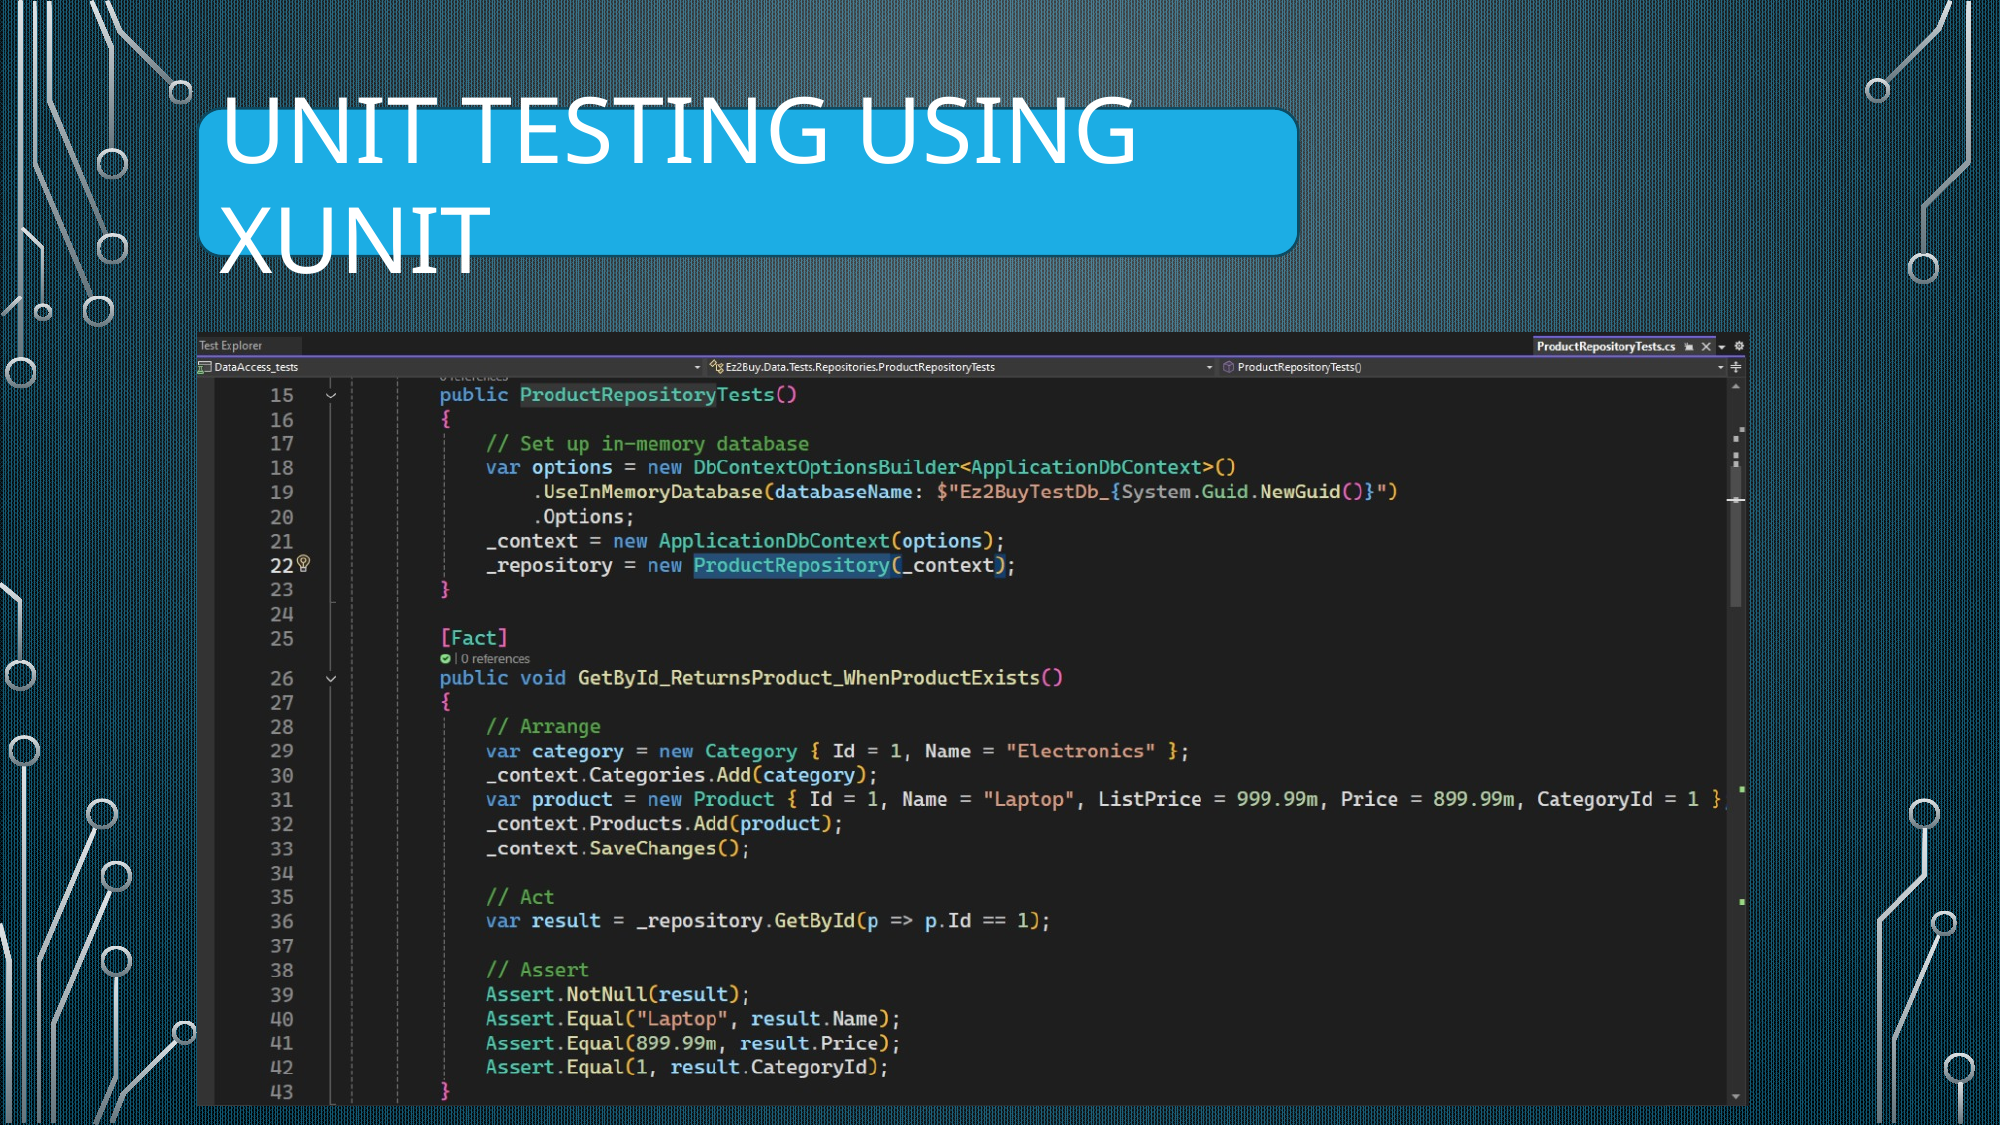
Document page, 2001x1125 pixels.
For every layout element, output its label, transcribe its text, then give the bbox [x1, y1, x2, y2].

text_box Unit testing using XUNIT [196, 107, 1300, 258]
picture [197, 331, 1749, 1106]
